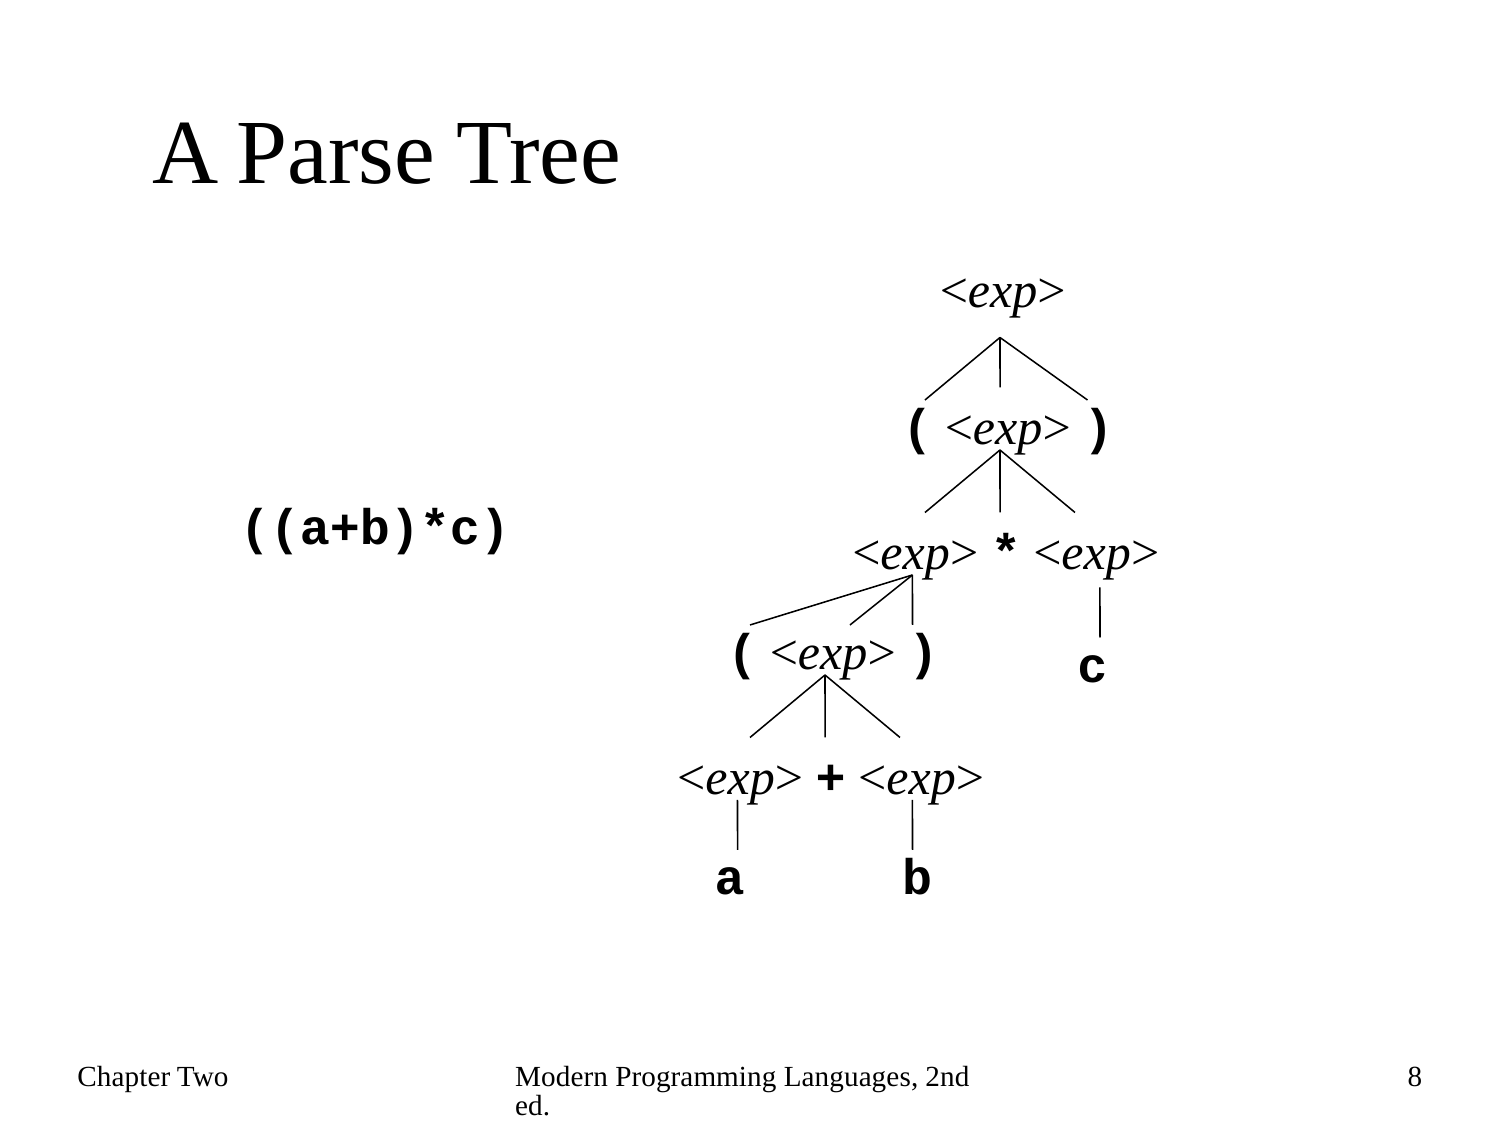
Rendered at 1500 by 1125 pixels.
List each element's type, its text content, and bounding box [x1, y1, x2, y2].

text_box b [887, 837, 963, 913]
title A Parse Tree [137, 56, 1413, 238]
text_box ( <exp> ) [887, 387, 1150, 463]
slide_number Chapter Two [62, 1036, 401, 1113]
text_box c [1062, 624, 1138, 700]
footer Modern Programming Languages, 2nd ed. [499, 1036, 1001, 1113]
text_box ((a+b)*c) [225, 487, 725, 563]
text_box <exp> + <exp> [662, 737, 1025, 813]
text_box ( <exp> ) [712, 612, 975, 688]
text_box a [699, 837, 775, 913]
slide_number 8 [1124, 1036, 1438, 1113]
text_box <exp> * <exp> [837, 512, 1263, 588]
text_box <exp> [924, 249, 1100, 325]
